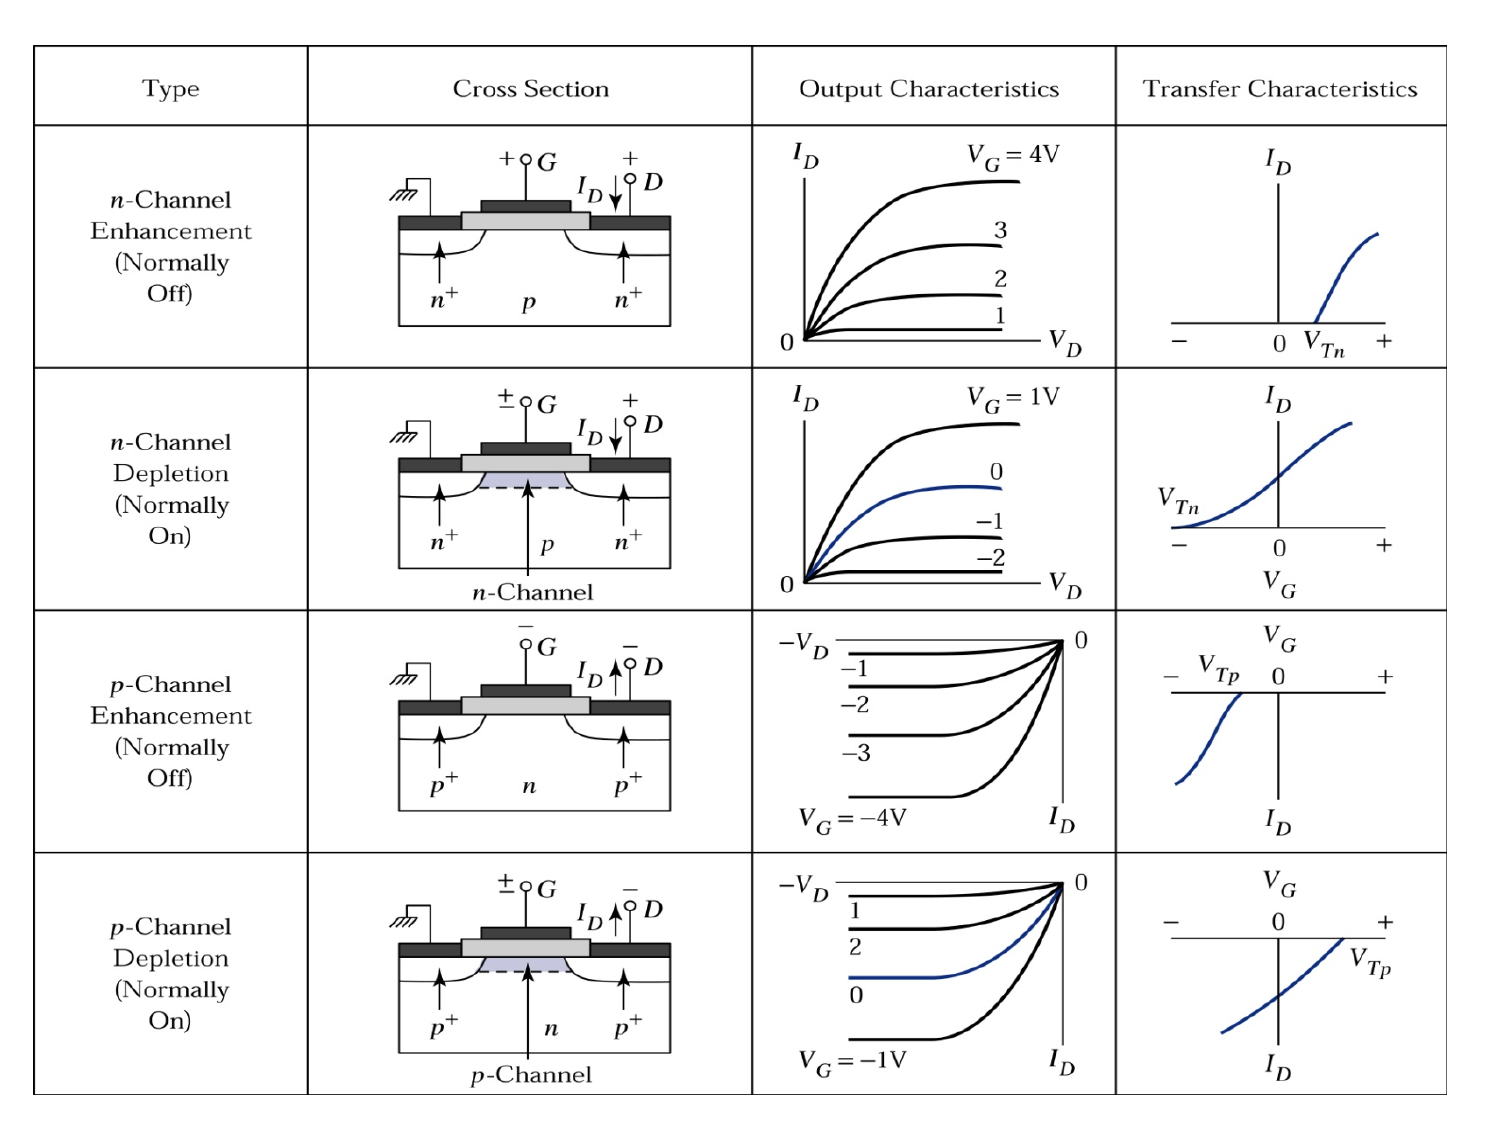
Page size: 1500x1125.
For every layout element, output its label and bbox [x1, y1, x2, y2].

picture [33, 45, 1447, 1095]
